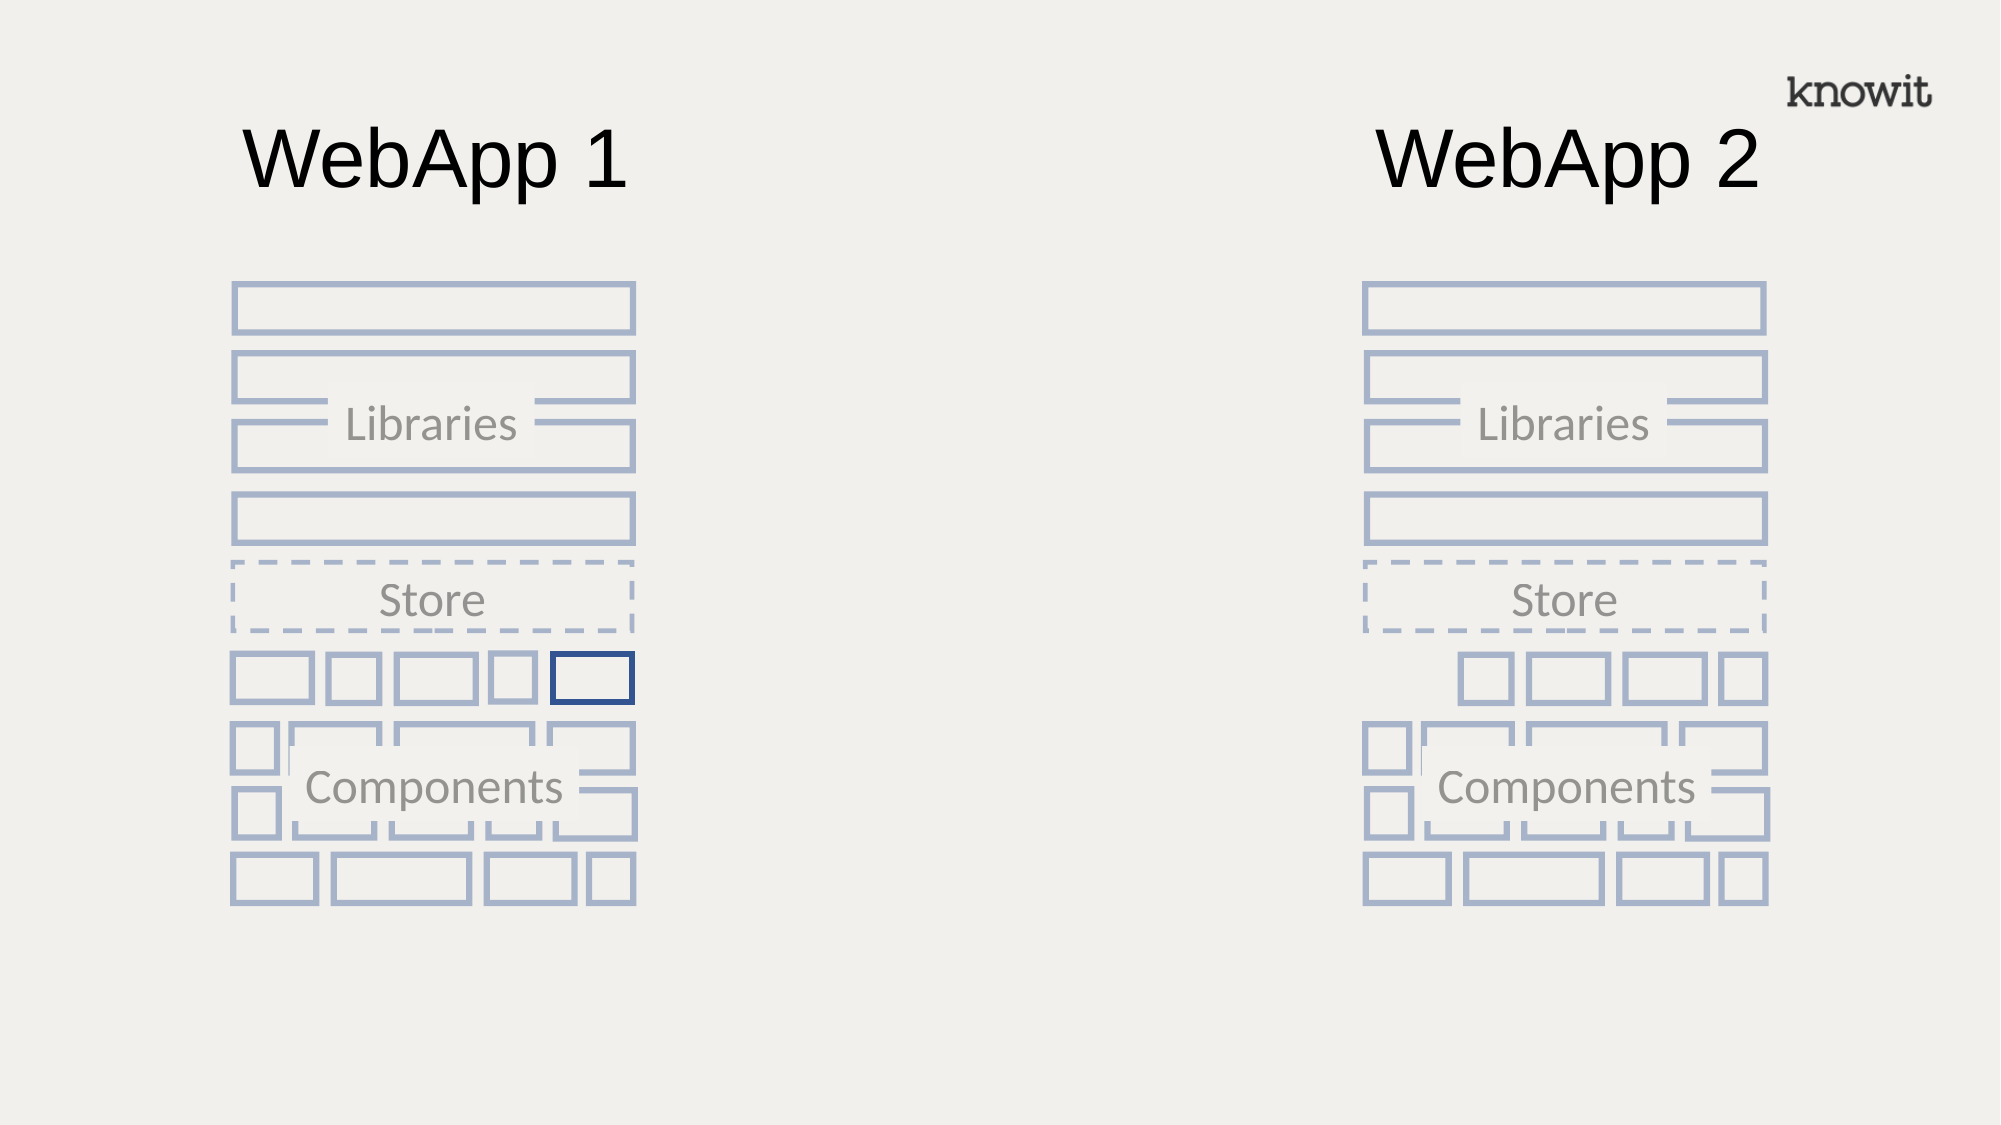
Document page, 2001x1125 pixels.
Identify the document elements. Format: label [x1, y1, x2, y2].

text_box [233, 854, 634, 903]
picture [0, 0, 2000, 1125]
text_box [1365, 854, 1766, 903]
text_box [232, 724, 633, 773]
text_box [234, 789, 635, 839]
text_box [1365, 724, 1766, 773]
text_box [1366, 789, 1768, 839]
